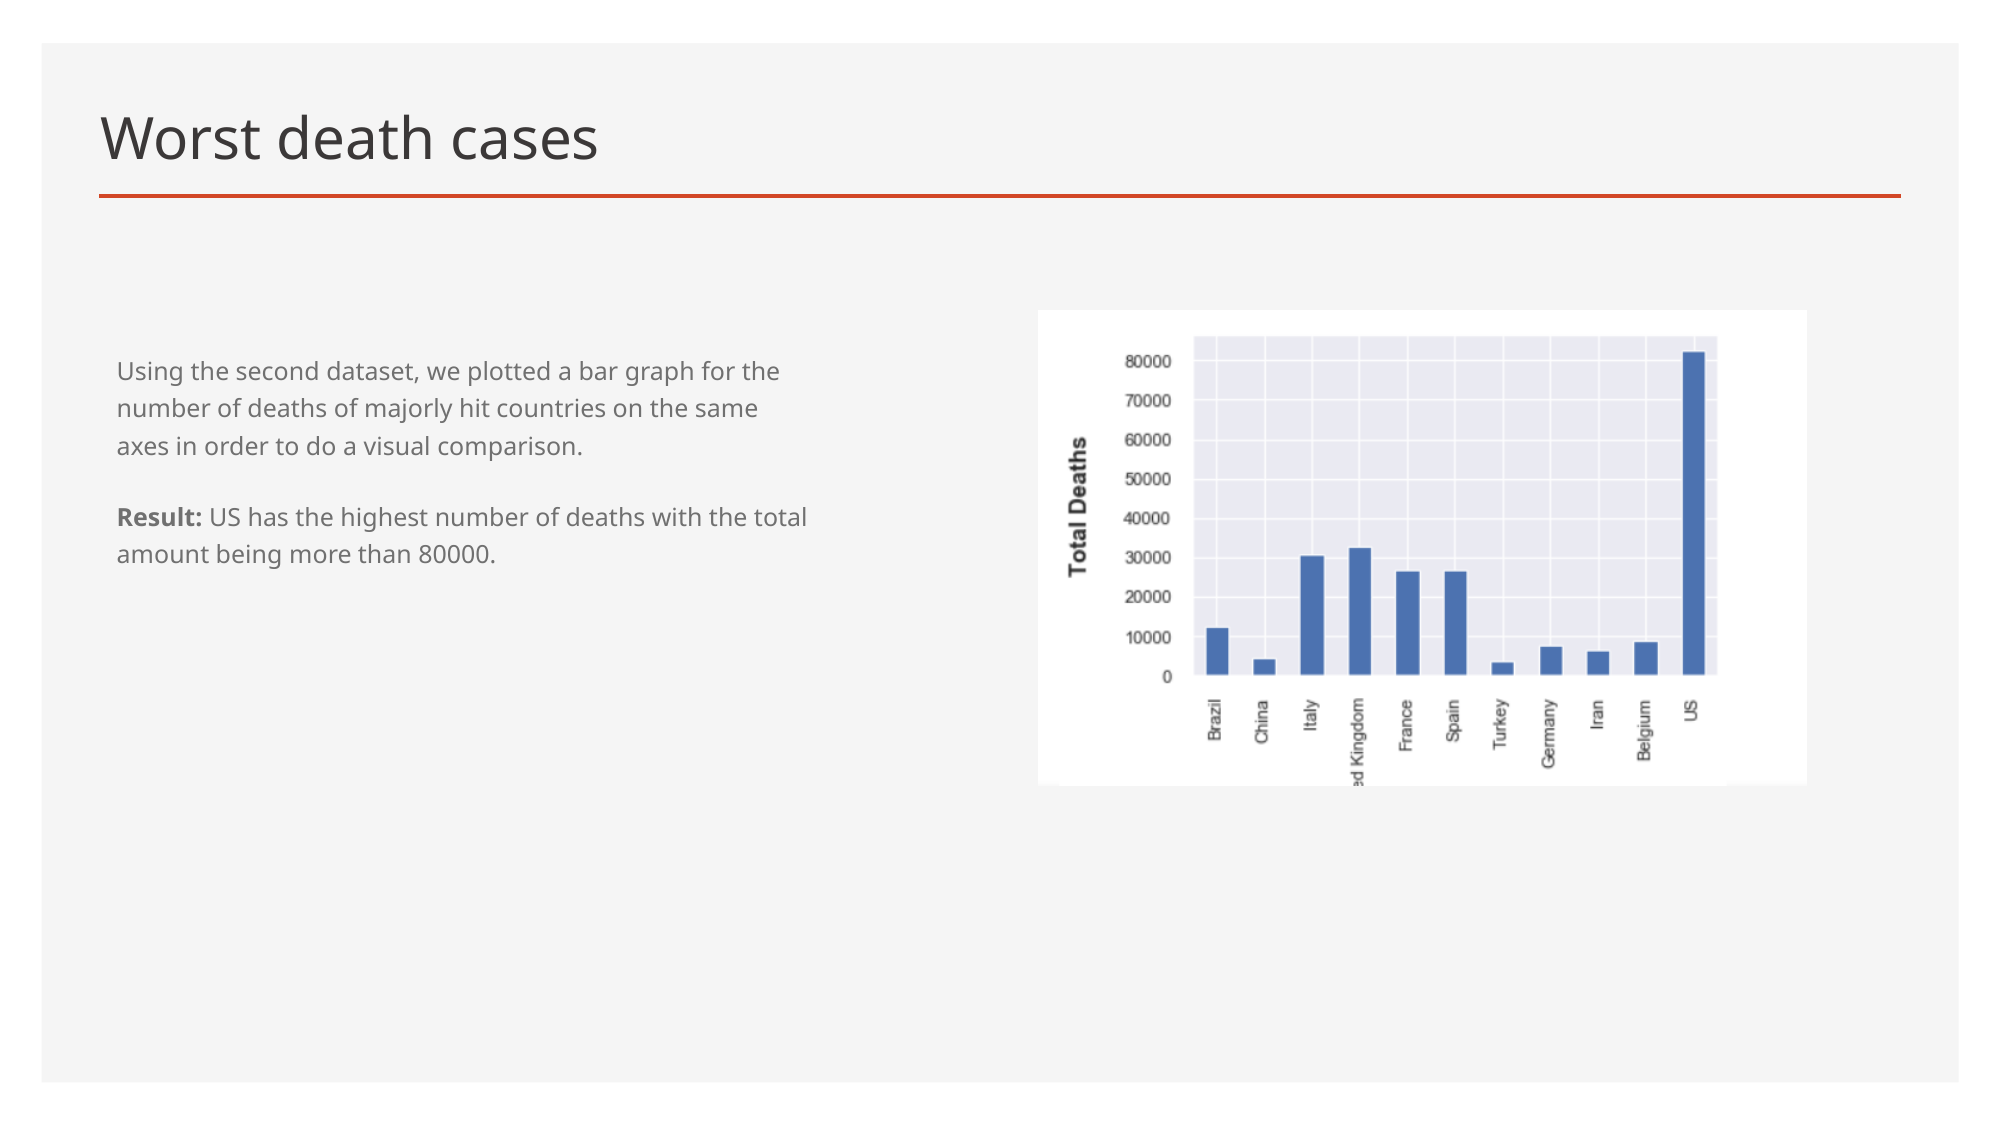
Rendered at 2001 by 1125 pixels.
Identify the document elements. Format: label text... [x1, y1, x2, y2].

list Using the second dataset, we plotted a bar graph for the number of deaths of majorly hit countries on the same axes in order to do a visual comparison. Result: US has the highest number of deaths with the total amount being more than 80000. [101, 340, 827, 679]
title Worst death cases [85, 73, 1214, 179]
picture [1038, 310, 1807, 786]
